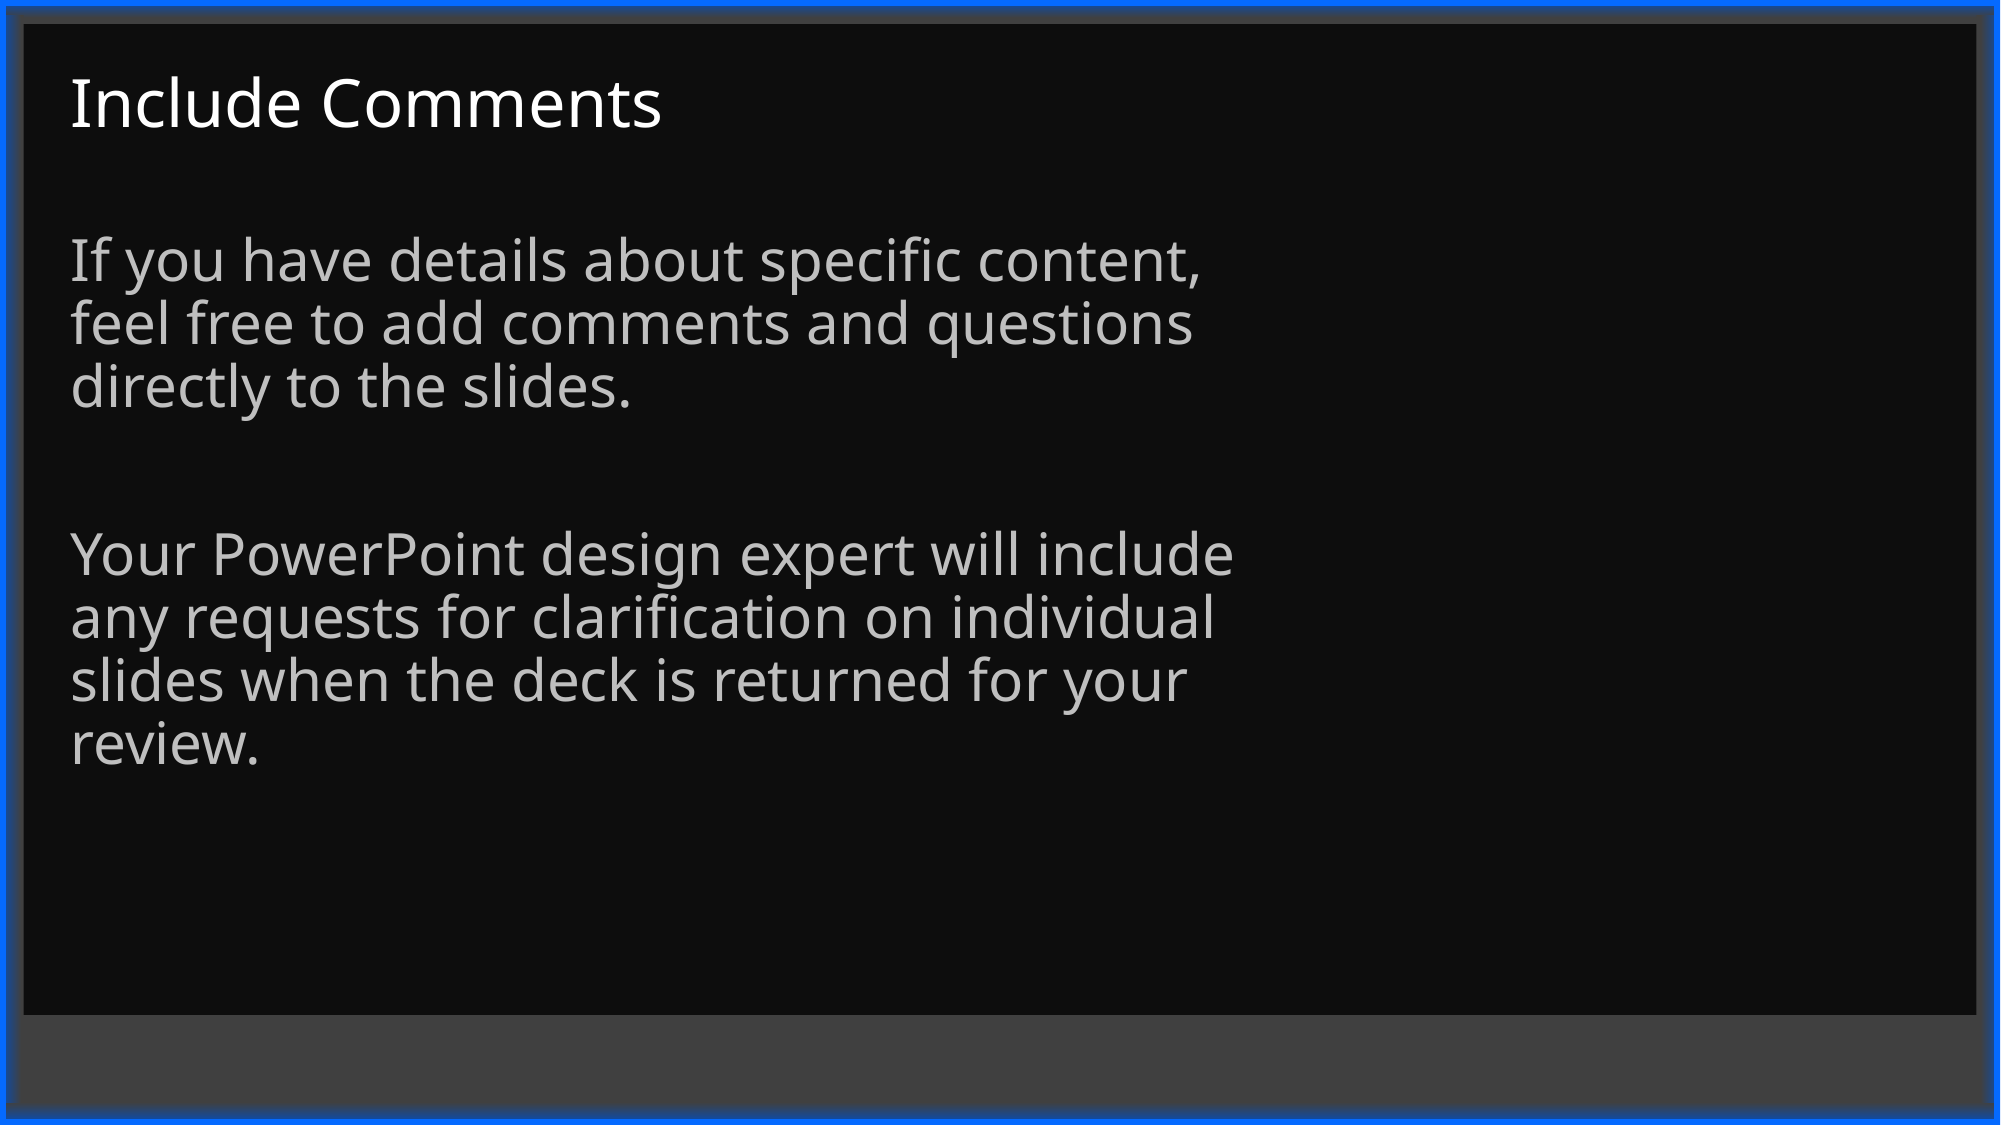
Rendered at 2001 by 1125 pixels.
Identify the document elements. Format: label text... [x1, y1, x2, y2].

list If you have details about specific content, feel free to add comments and questions directly to the slides. Your PowerPoint design expert will include any requests for clarification on individual slides when the deck is returned for your review. [70, 231, 1289, 850]
title Include Comments [70, 70, 1932, 142]
